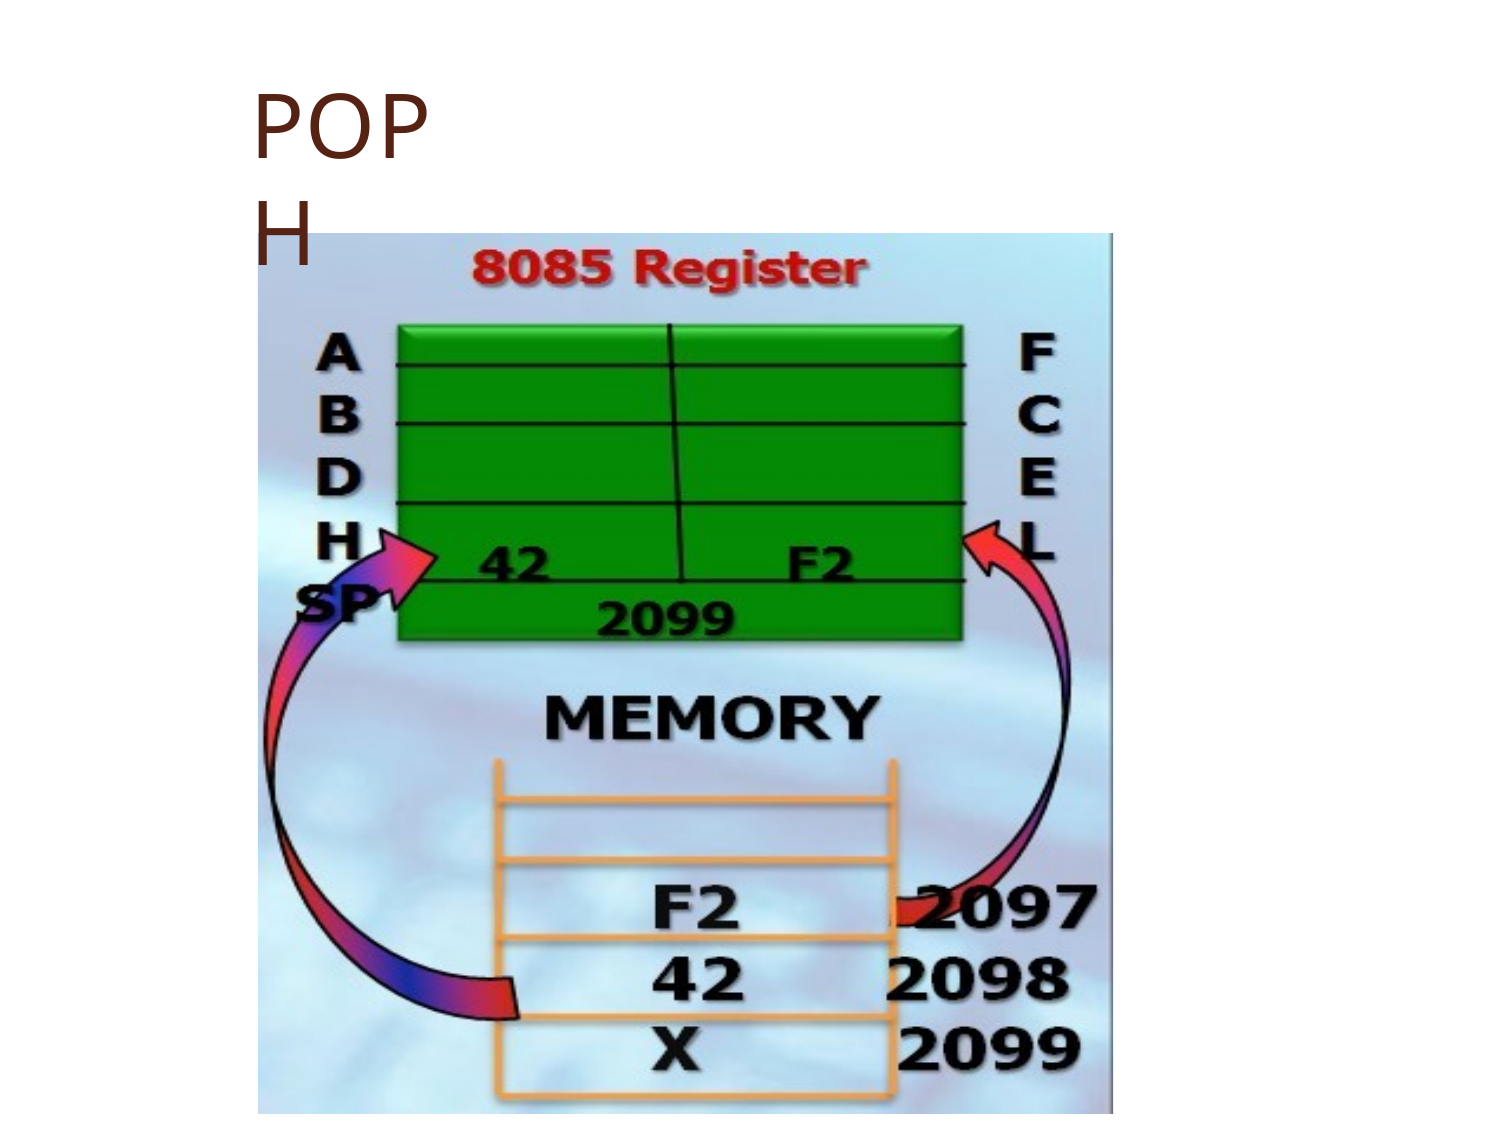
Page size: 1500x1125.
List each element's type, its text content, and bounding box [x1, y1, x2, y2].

text_box [257, 233, 1114, 1114]
title POP H [248, 66, 508, 284]
